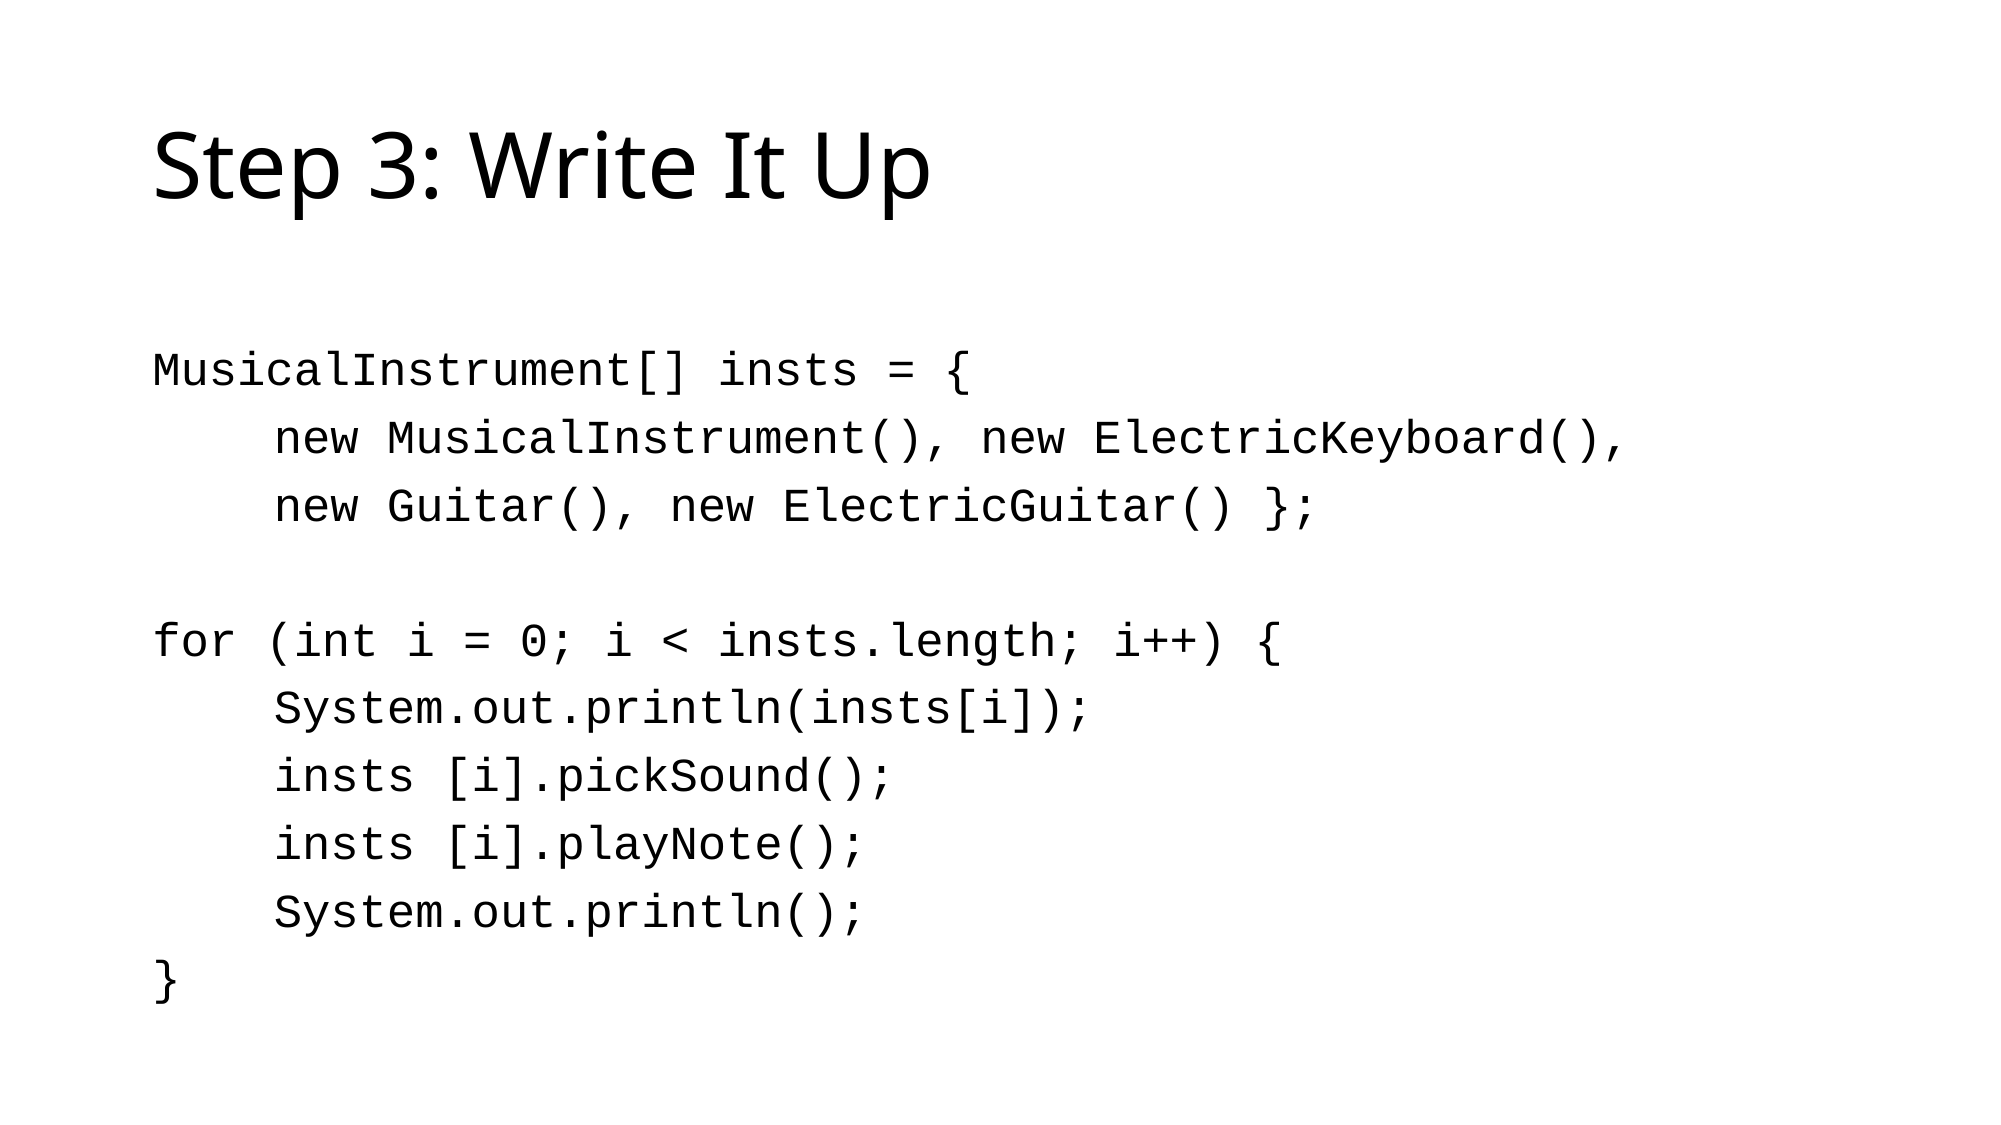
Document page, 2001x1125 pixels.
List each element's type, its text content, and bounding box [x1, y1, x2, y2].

list MusicalInstrument[] insts = { new MusicalInstrument(), new ElectricKeyboard(), new Guitar(), new ElectricGuitar() }; for (int i = 0; i < insts.length; i++) { System.out.println(insts[i]); insts [i].pickSound(); insts [i].playNote(); System.out.println(); } [137, 337, 1890, 1014]
title Step 3: Write It Up [137, 59, 1863, 278]
